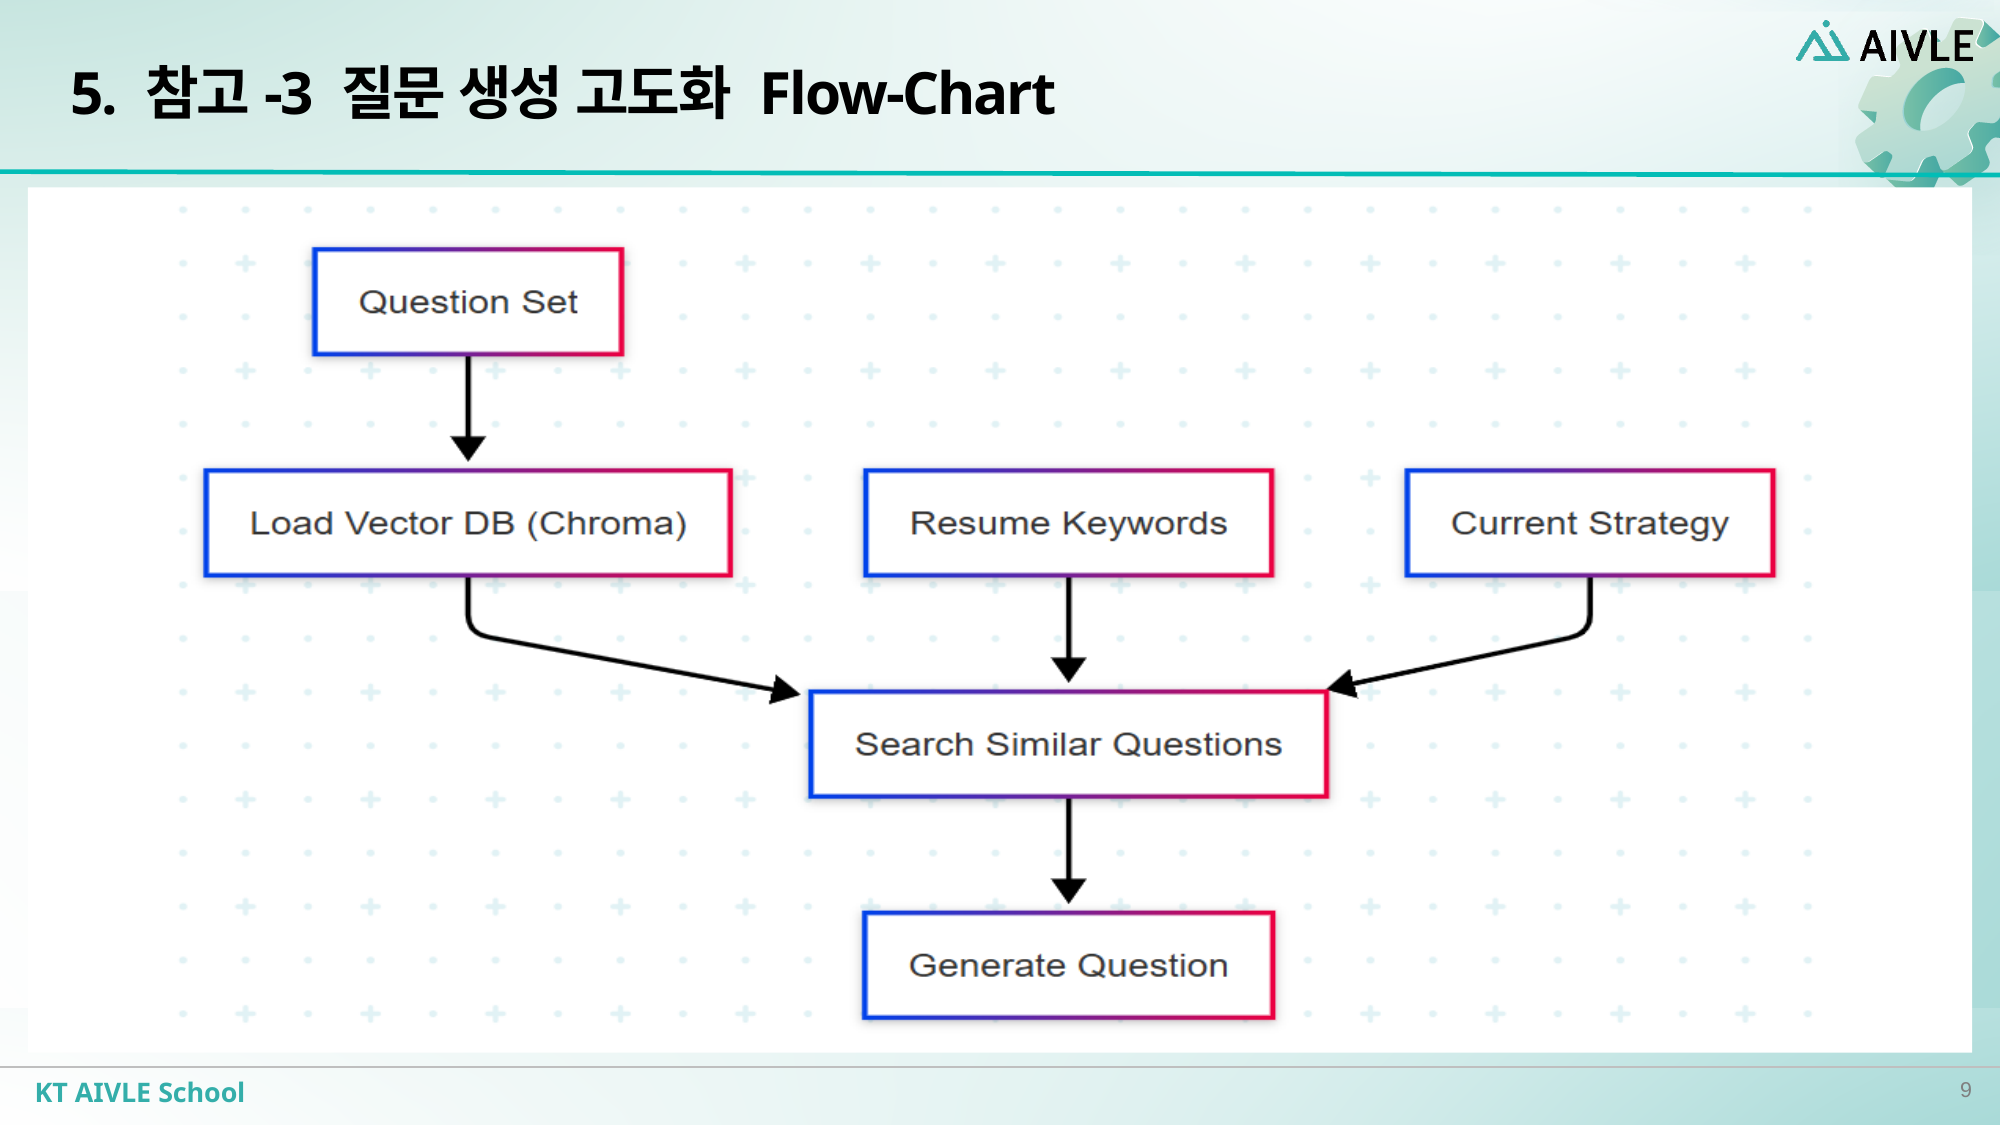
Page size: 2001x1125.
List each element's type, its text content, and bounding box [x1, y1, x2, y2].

picture [0, 1068, 2000, 1125]
picture [0, 174, 2000, 1066]
picture [0, 0, 2000, 172]
title 5. 참고-3 질문 생성 고도화 Flow-Chart [51, 47, 1340, 151]
